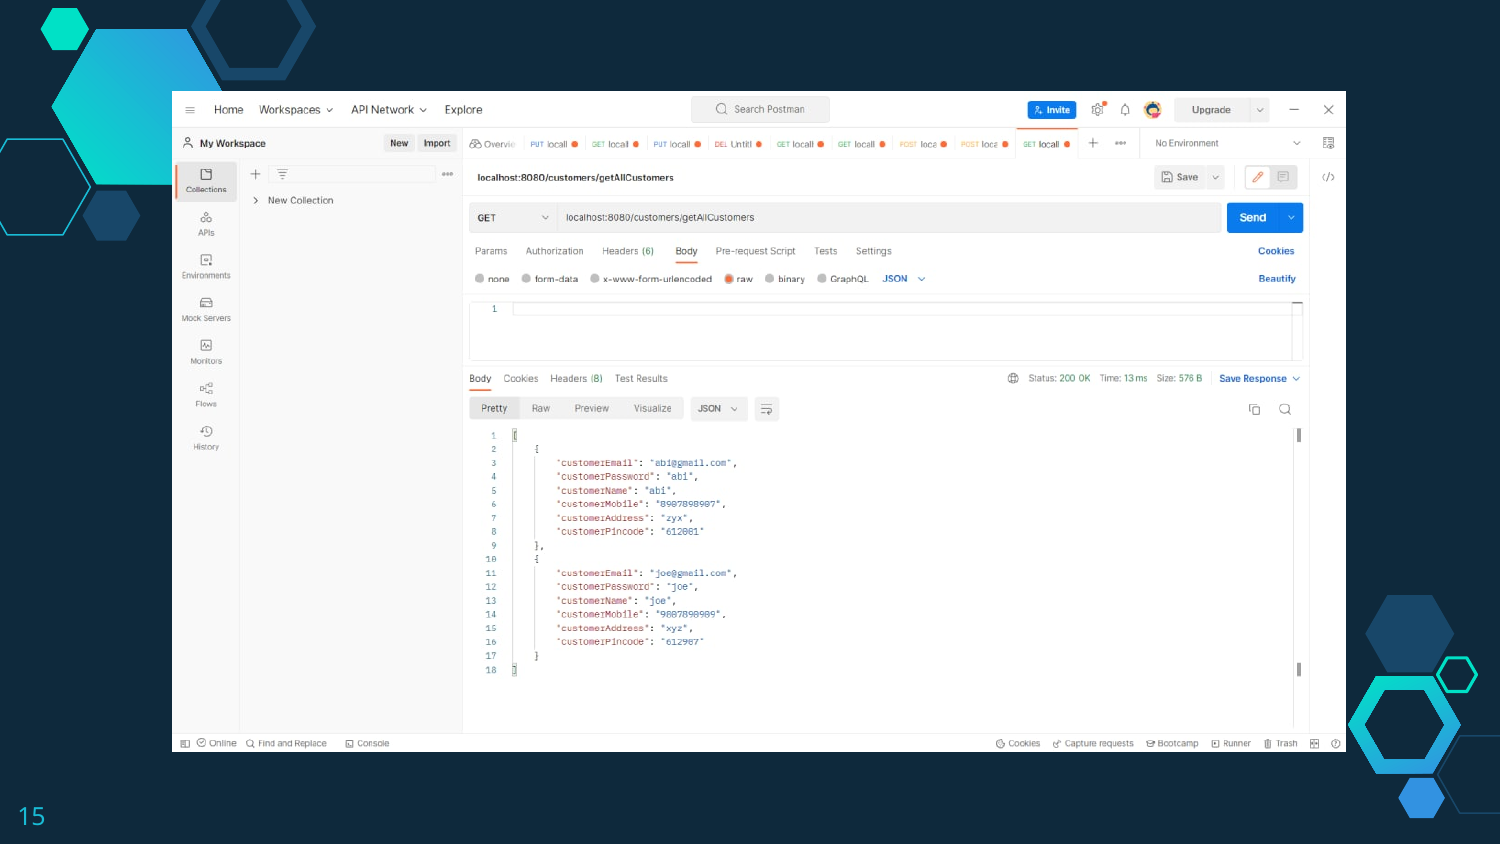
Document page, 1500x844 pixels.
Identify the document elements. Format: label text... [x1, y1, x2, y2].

picture [171, 91, 1346, 753]
slide_number 15 [2, 785, 93, 844]
